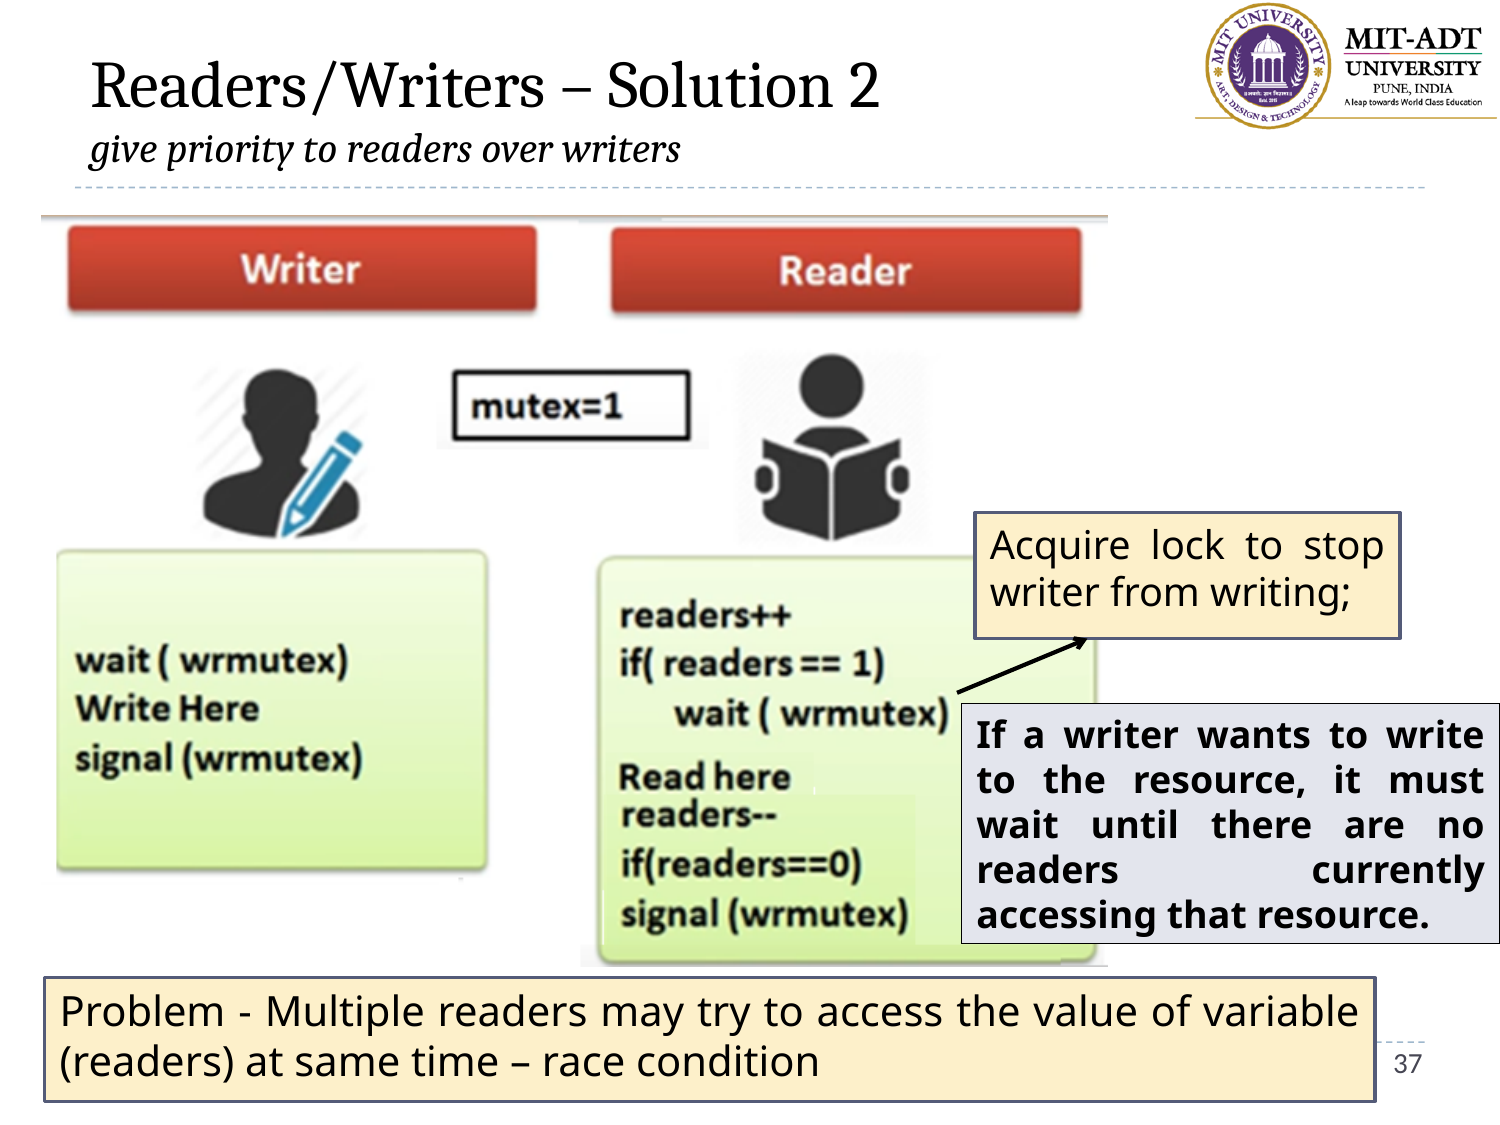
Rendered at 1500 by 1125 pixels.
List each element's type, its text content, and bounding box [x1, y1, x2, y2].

text_box Problem - Multiple readers may try to access the value of variable (readers) at same time – race condition [43, 976, 1377, 1103]
text_box Acquire lock to stop writer from writing; [1114, 511, 1402, 640]
text_box If a writer wants to write to the resource, it must wait until there are no readers currently accessing that resource. [1114, 703, 1500, 944]
picture [41, 215, 1108, 968]
title Readers/Writers – Solution 2 give priority to readers over writers [74, 24, 1426, 188]
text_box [956, 638, 1088, 694]
picture [1187, 0, 1500, 132]
slide_number 37 [1377, 1037, 1438, 1098]
